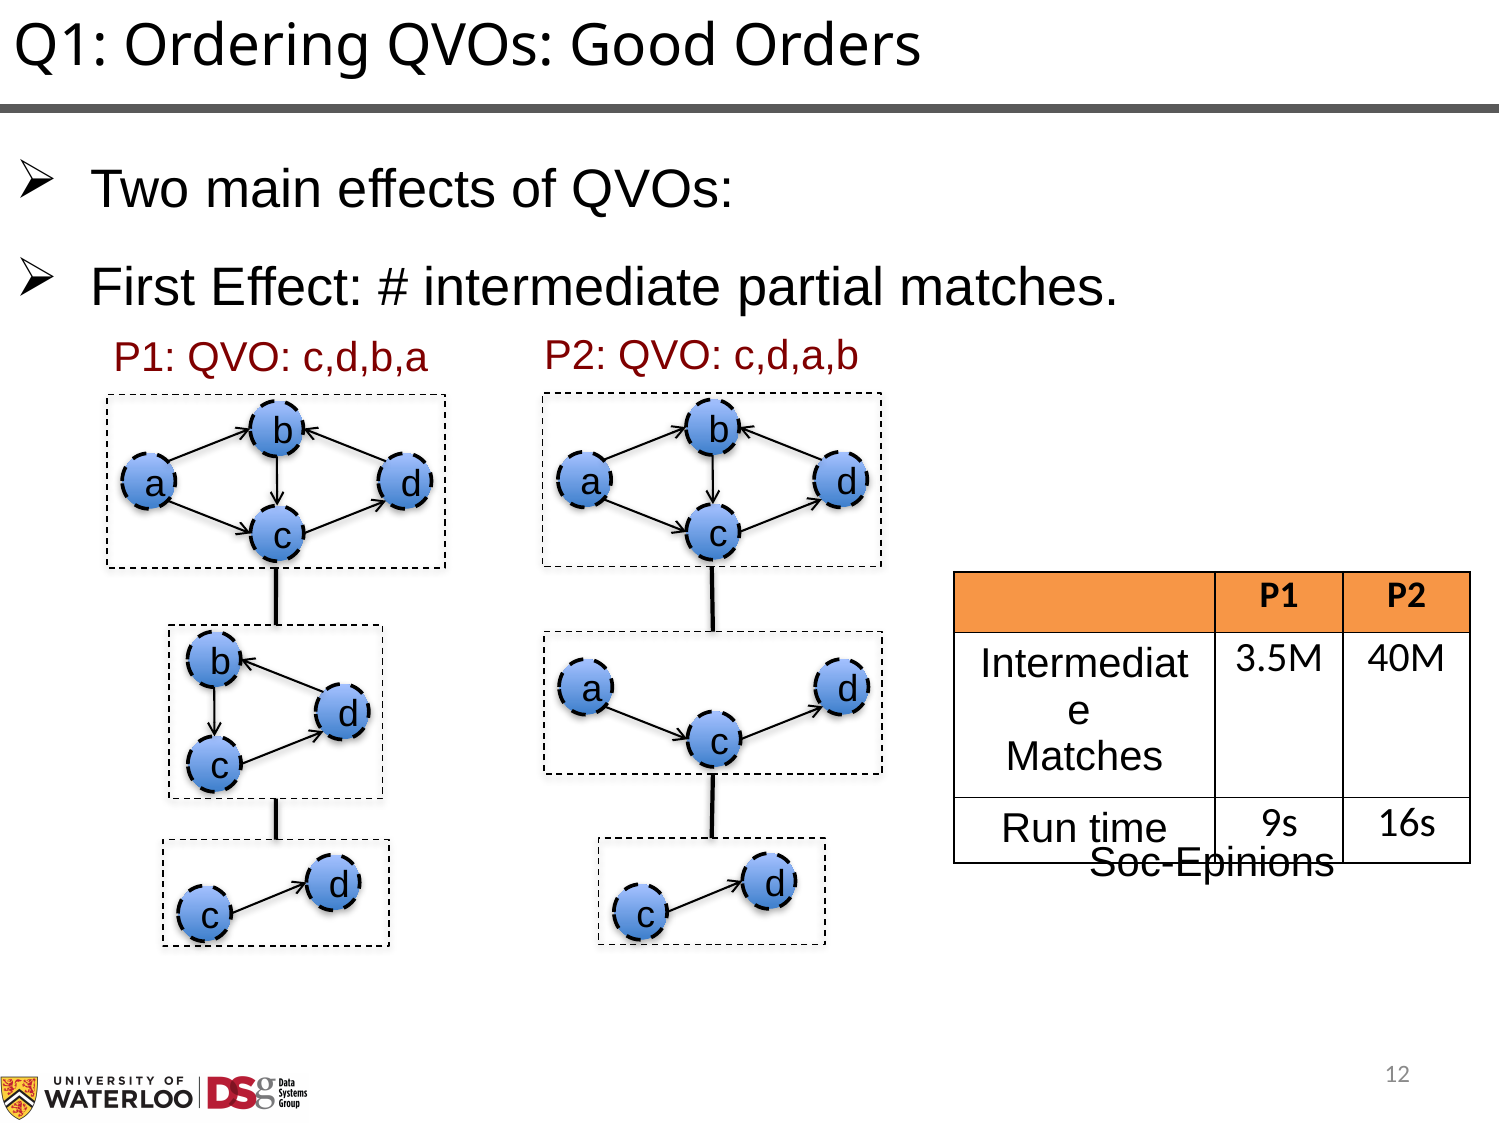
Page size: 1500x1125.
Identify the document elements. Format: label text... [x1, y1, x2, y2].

picture [0, 1073, 309, 1123]
table_cell 40M [1344, 633, 1469, 797]
text_box Soc-Epinions [1041, 802, 1383, 893]
table_cell Intermediate Matches [955, 633, 1214, 797]
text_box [598, 837, 826, 945]
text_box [543, 631, 883, 775]
table_cell 9s [1216, 798, 1342, 802]
text_box P2: QVO: c,d,a,b [517, 320, 886, 386]
table_cell 16s [1344, 798, 1469, 862]
table_header P1 [1216, 573, 1342, 632]
slide_number 12 [1074, 1042, 1425, 1103]
text_box Q1: Ordering QVOs: Good Orders [0, 0, 1500, 85]
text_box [542, 392, 882, 567]
table_cell 3.5M [1216, 633, 1342, 797]
text_box Two main effects of QVOs: First Effect: # intermediate partial matches. [0, 115, 1499, 324]
text_box P1: QVO: c,d,b,a [78, 322, 463, 387]
table_cell Run time [955, 798, 1214, 862]
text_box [106, 394, 446, 947]
table_header P2 [1344, 573, 1469, 632]
table_header [955, 573, 1214, 632]
